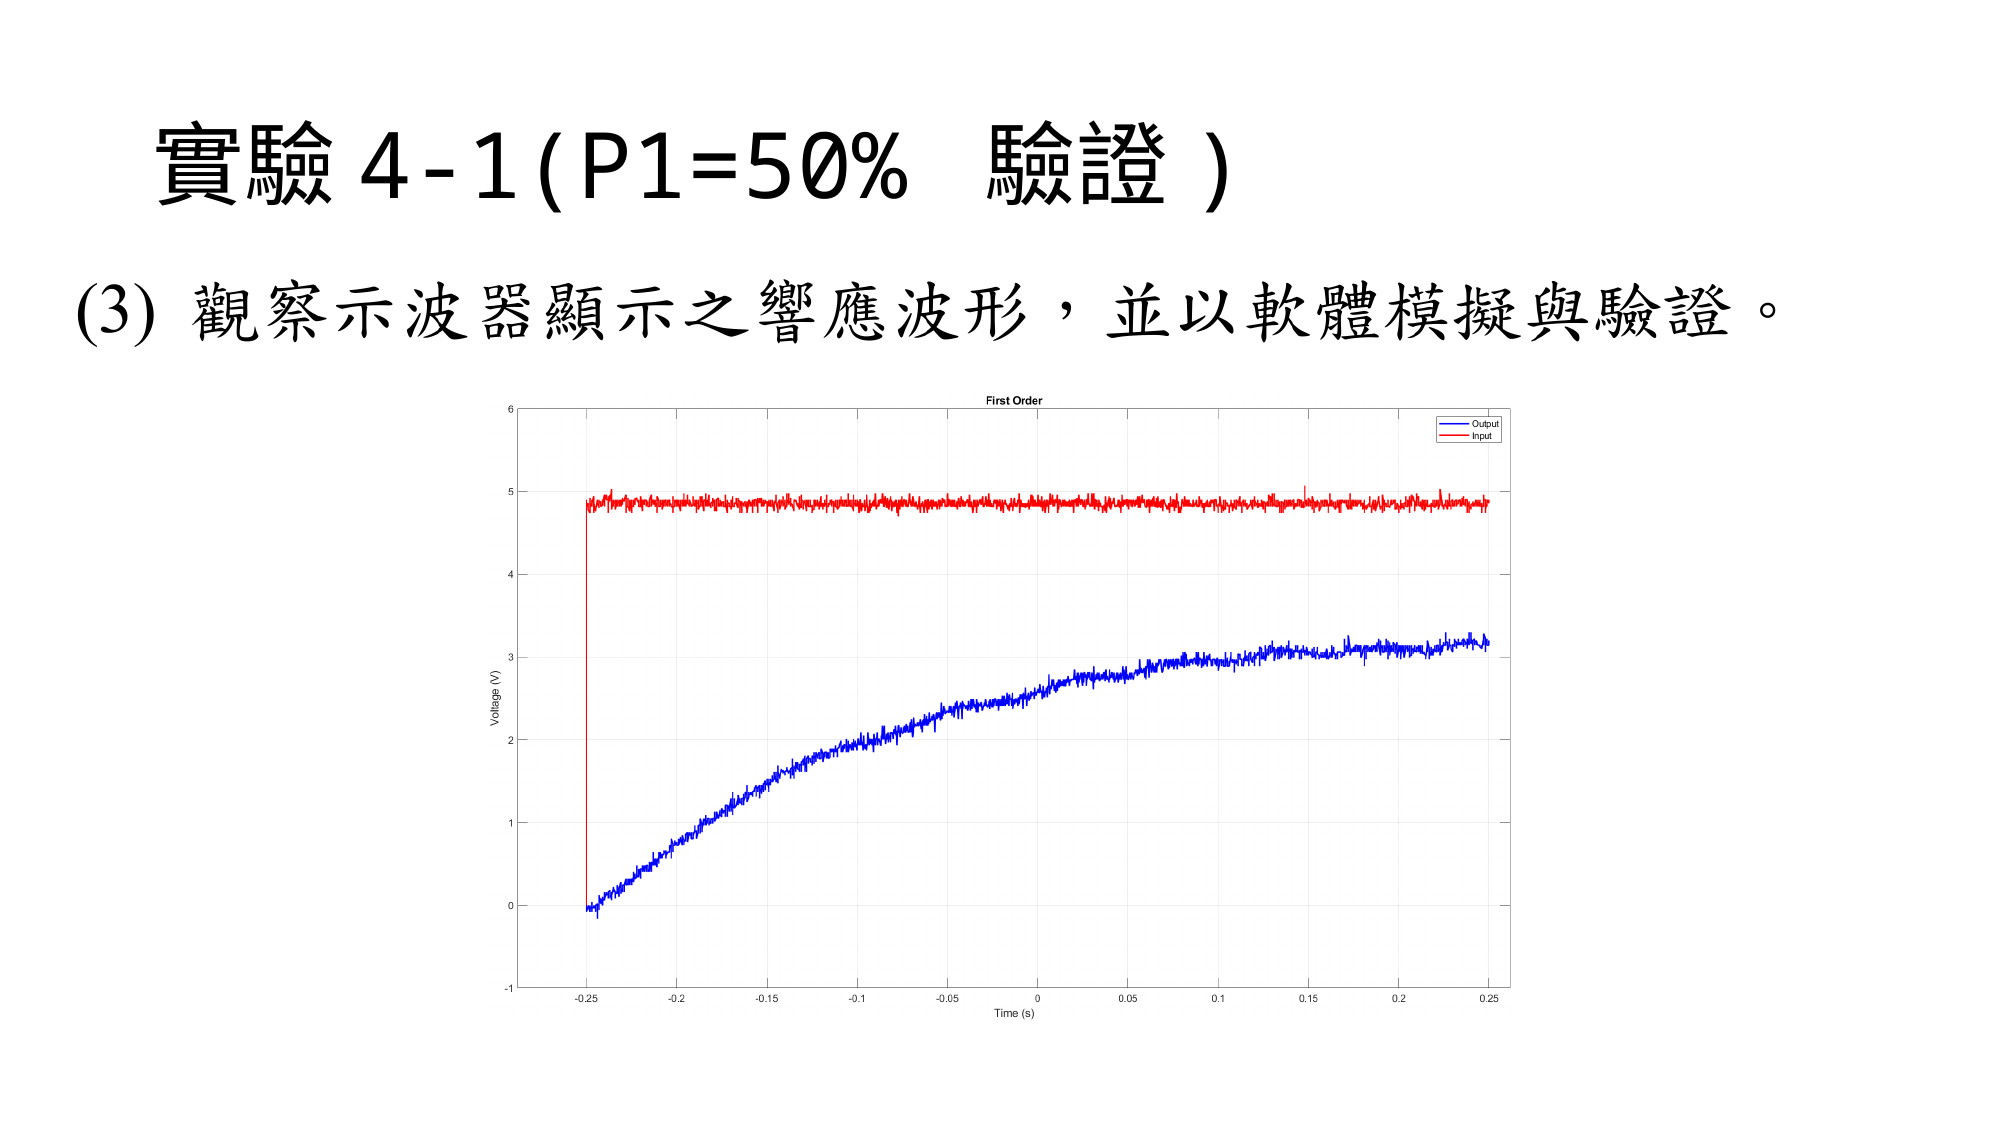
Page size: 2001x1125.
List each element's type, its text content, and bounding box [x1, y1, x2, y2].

title 實驗4-1(P1=50% 驗證) [137, 59, 1863, 278]
picture [488, 394, 1512, 1020]
picture [72, 261, 1781, 348]
